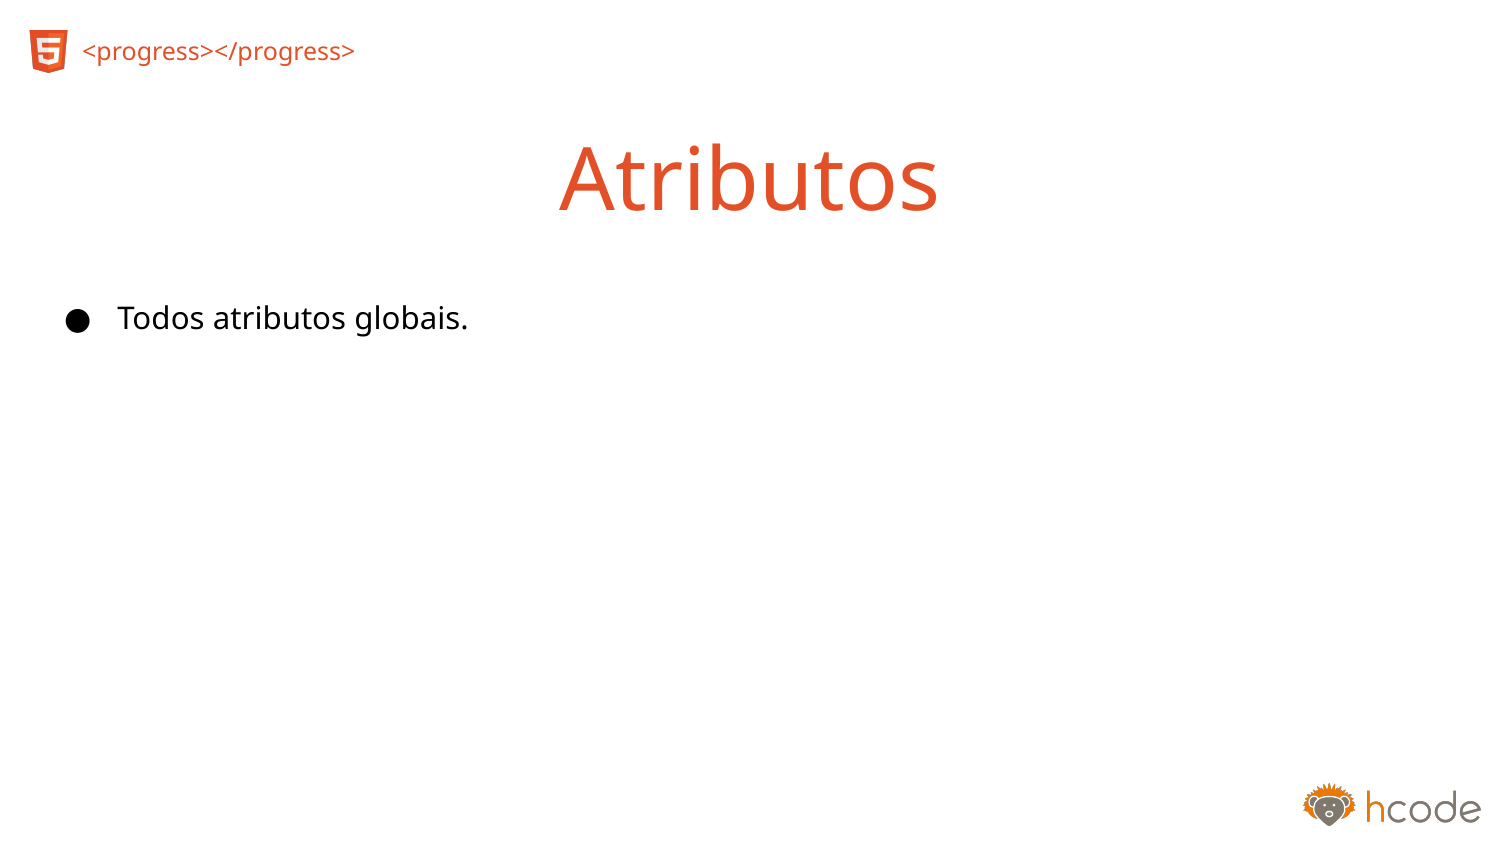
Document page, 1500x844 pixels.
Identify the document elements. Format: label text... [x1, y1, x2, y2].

picture [27, 30, 70, 73]
text_box <progress></progress> [67, 20, 1445, 84]
picture [1303, 783, 1482, 827]
text_box Atributos [107, 108, 1393, 237]
text_box Todos atributos globais. [27, 264, 1471, 755]
